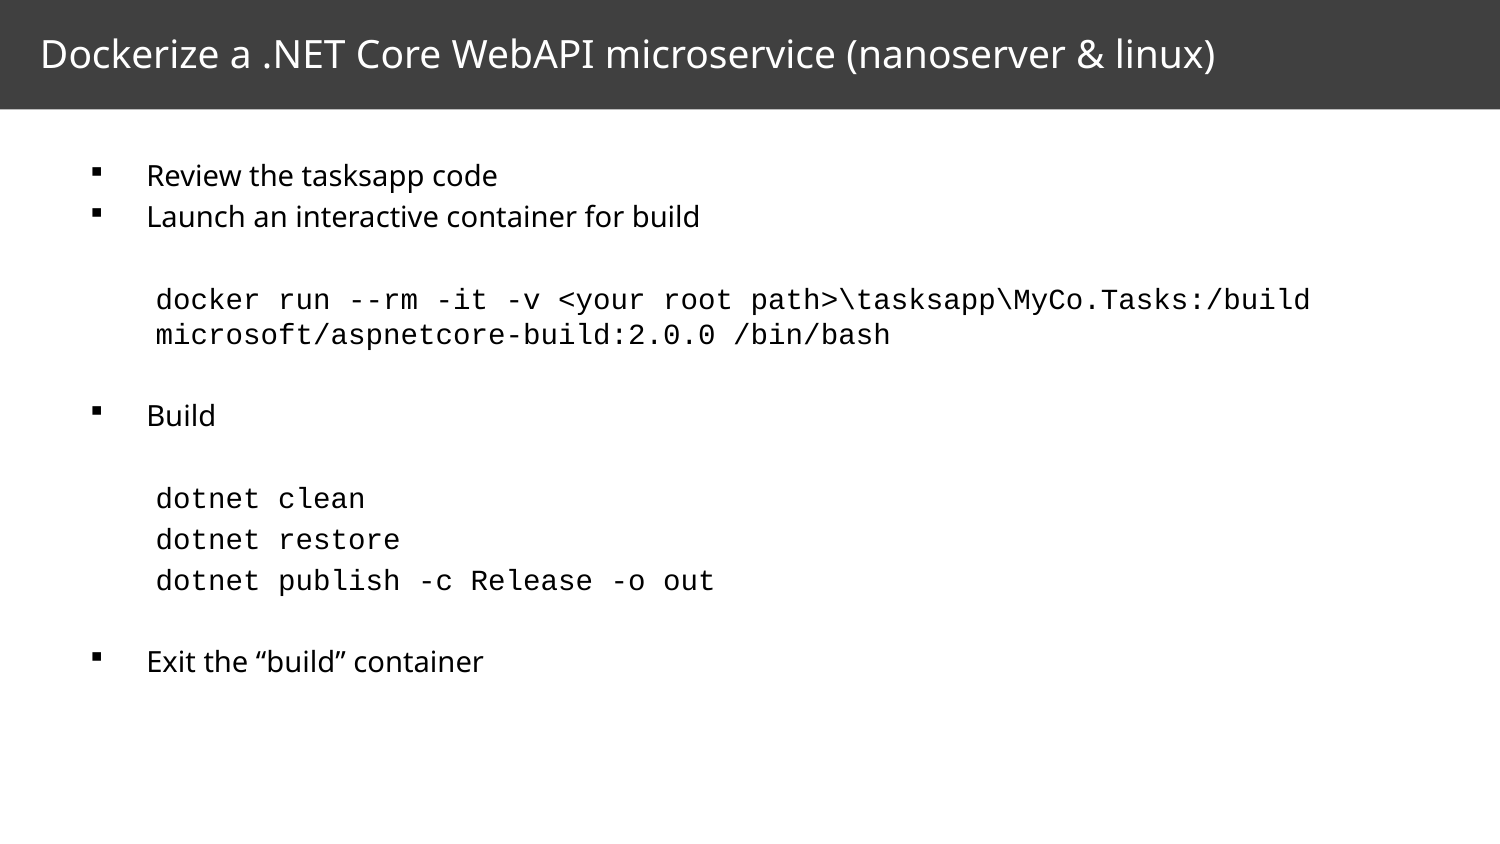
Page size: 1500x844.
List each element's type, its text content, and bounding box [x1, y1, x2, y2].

title Dockerize a .NET Core WebAPI microservice (nanoserver & linux) [24, 21, 1471, 85]
list Review the tasksapp code Launch an interactive container for build docker run --rm -it -v <your root path>\tasksapp\MyCo.Tasks:/build microsoft/aspnetcore-build:2.0.0 /bin/bash Build dotnet clean dotnet restore dotnet publish -c Release -o out Exit the “build” container [75, 150, 1425, 754]
